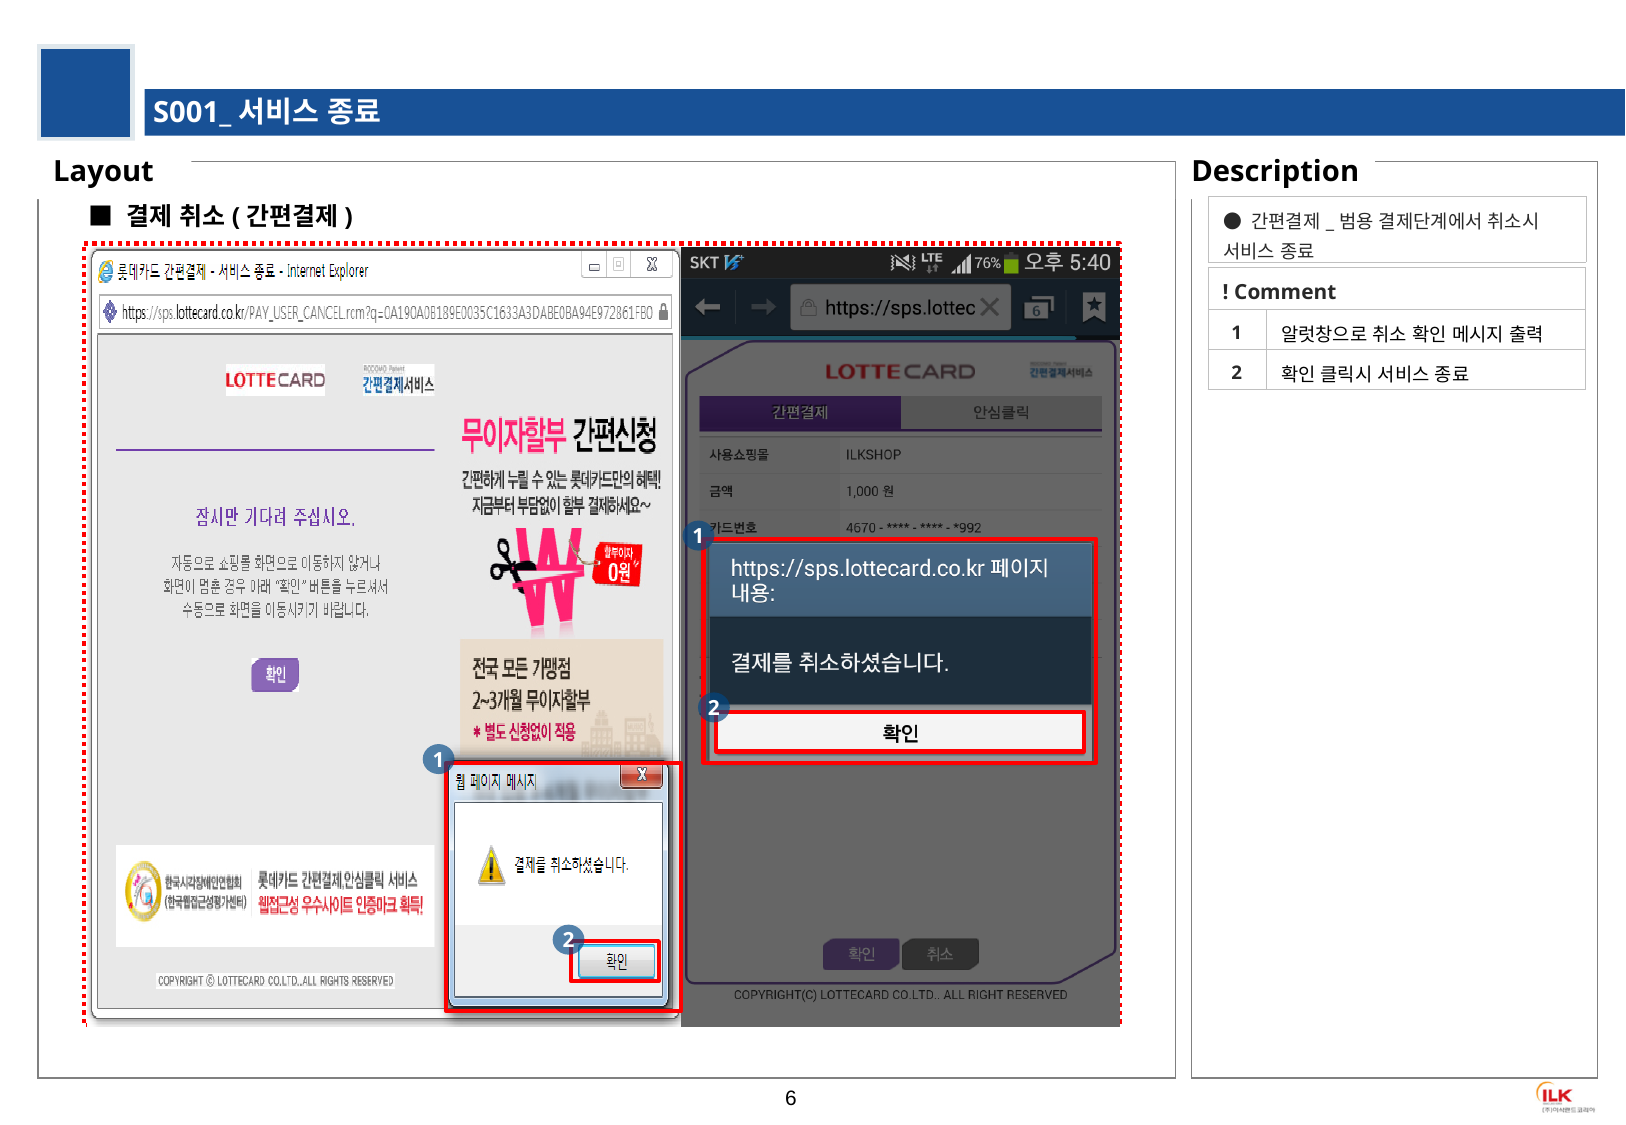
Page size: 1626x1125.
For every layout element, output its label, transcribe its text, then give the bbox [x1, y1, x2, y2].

table_cell 2 [1209, 350, 1266, 389]
table_cell 알럿창으로 취소 확인 메시지 출력 [1267, 310, 1585, 349]
table_cell 1 [1209, 310, 1266, 349]
picture [86, 246, 1120, 1028]
text_box ■ 결제 취소(간편결제) [72, 185, 1131, 246]
picture [1532, 1079, 1598, 1115]
table_header ● 간편결제_범용 결제단계에서 취소시 서비스 종료 [1209, 197, 1586, 262]
text_box S001_서비스 종료 [153, 93, 1622, 129]
table_cell 확인 클릭시 서비스 종료 [1267, 350, 1585, 389]
table_header ! Comment [1209, 268, 1585, 309]
